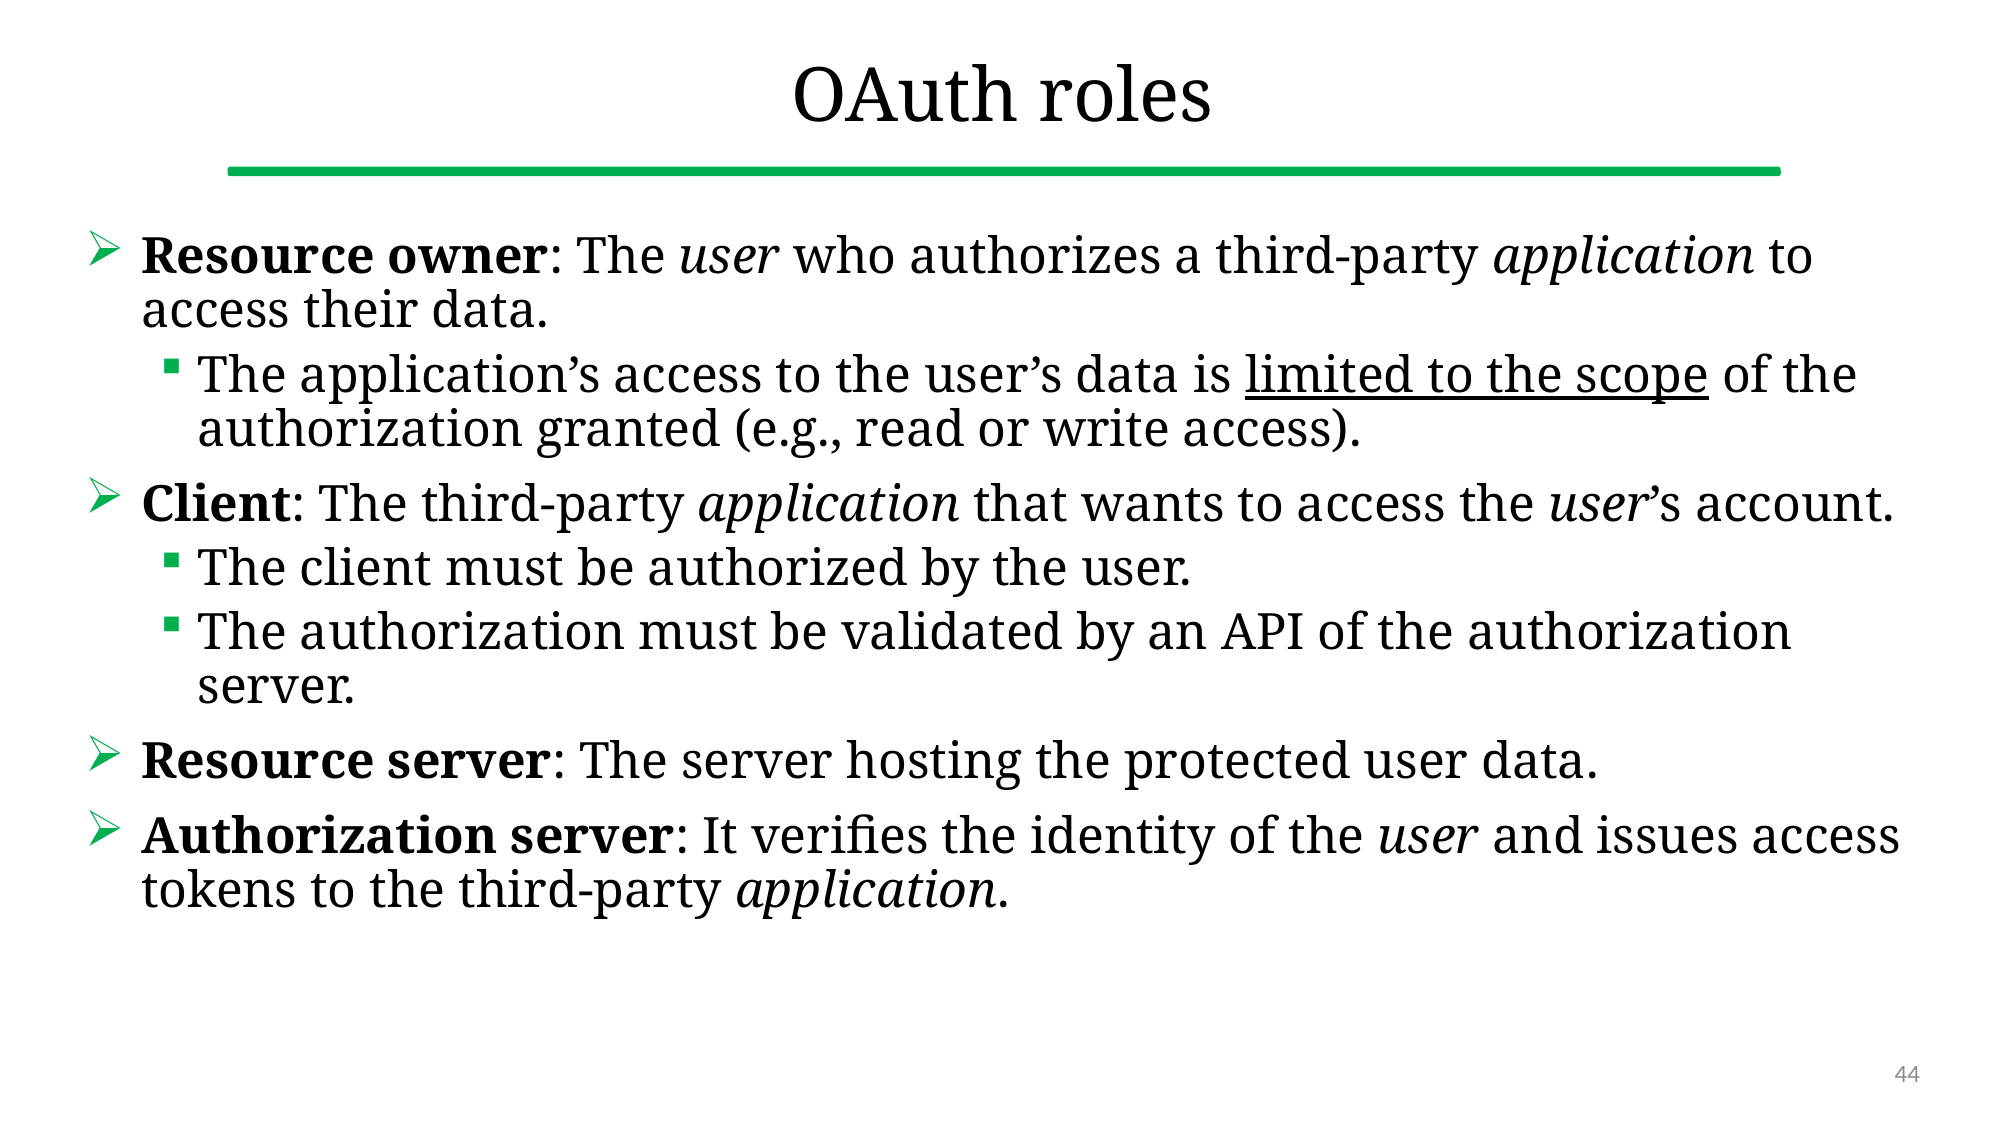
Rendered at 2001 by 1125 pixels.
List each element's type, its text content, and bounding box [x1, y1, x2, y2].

list Resource owner: The user who authorizes a third-party application to access their data. The application’s access to the user’s data is limited to the scope of the authorization granted (e.g., read or write access). Client: The third-party application that wants to access the user’s account. The client must be authorized by the user. The authorization must be validated by an API of the authorization server. Resource server: The server hosting the protected user data. Authorization server: It verifies the identity of the user and issues access tokens to the third-party application. [70, 223, 1936, 911]
slide_number 44 [1412, 1042, 1936, 1103]
title OAuth roles [70, 26, 1936, 168]
